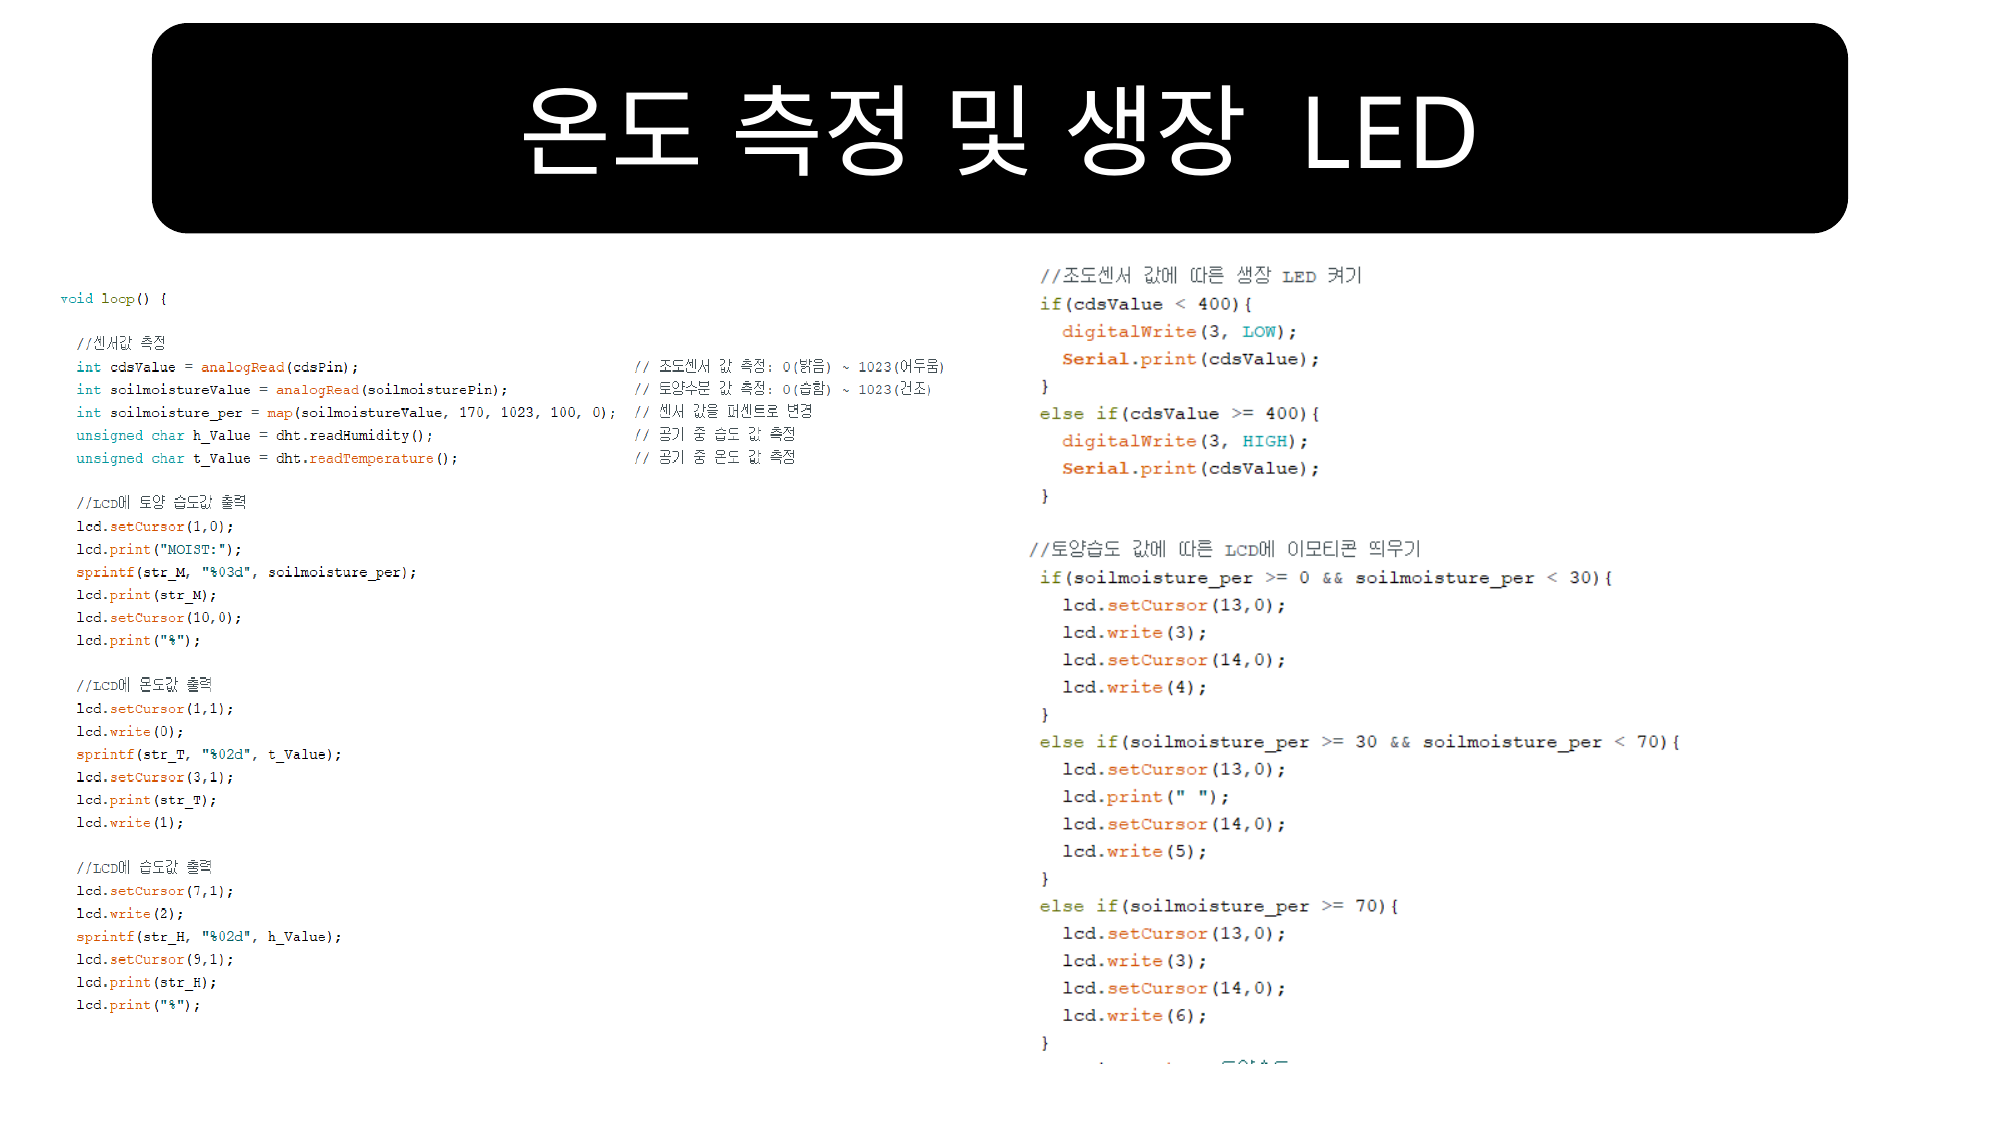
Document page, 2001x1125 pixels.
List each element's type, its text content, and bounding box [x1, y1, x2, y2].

text_box 온도 측정 및 생장 LED [151, 23, 1849, 234]
picture [52, 282, 953, 1037]
picture [1016, 255, 1877, 1064]
